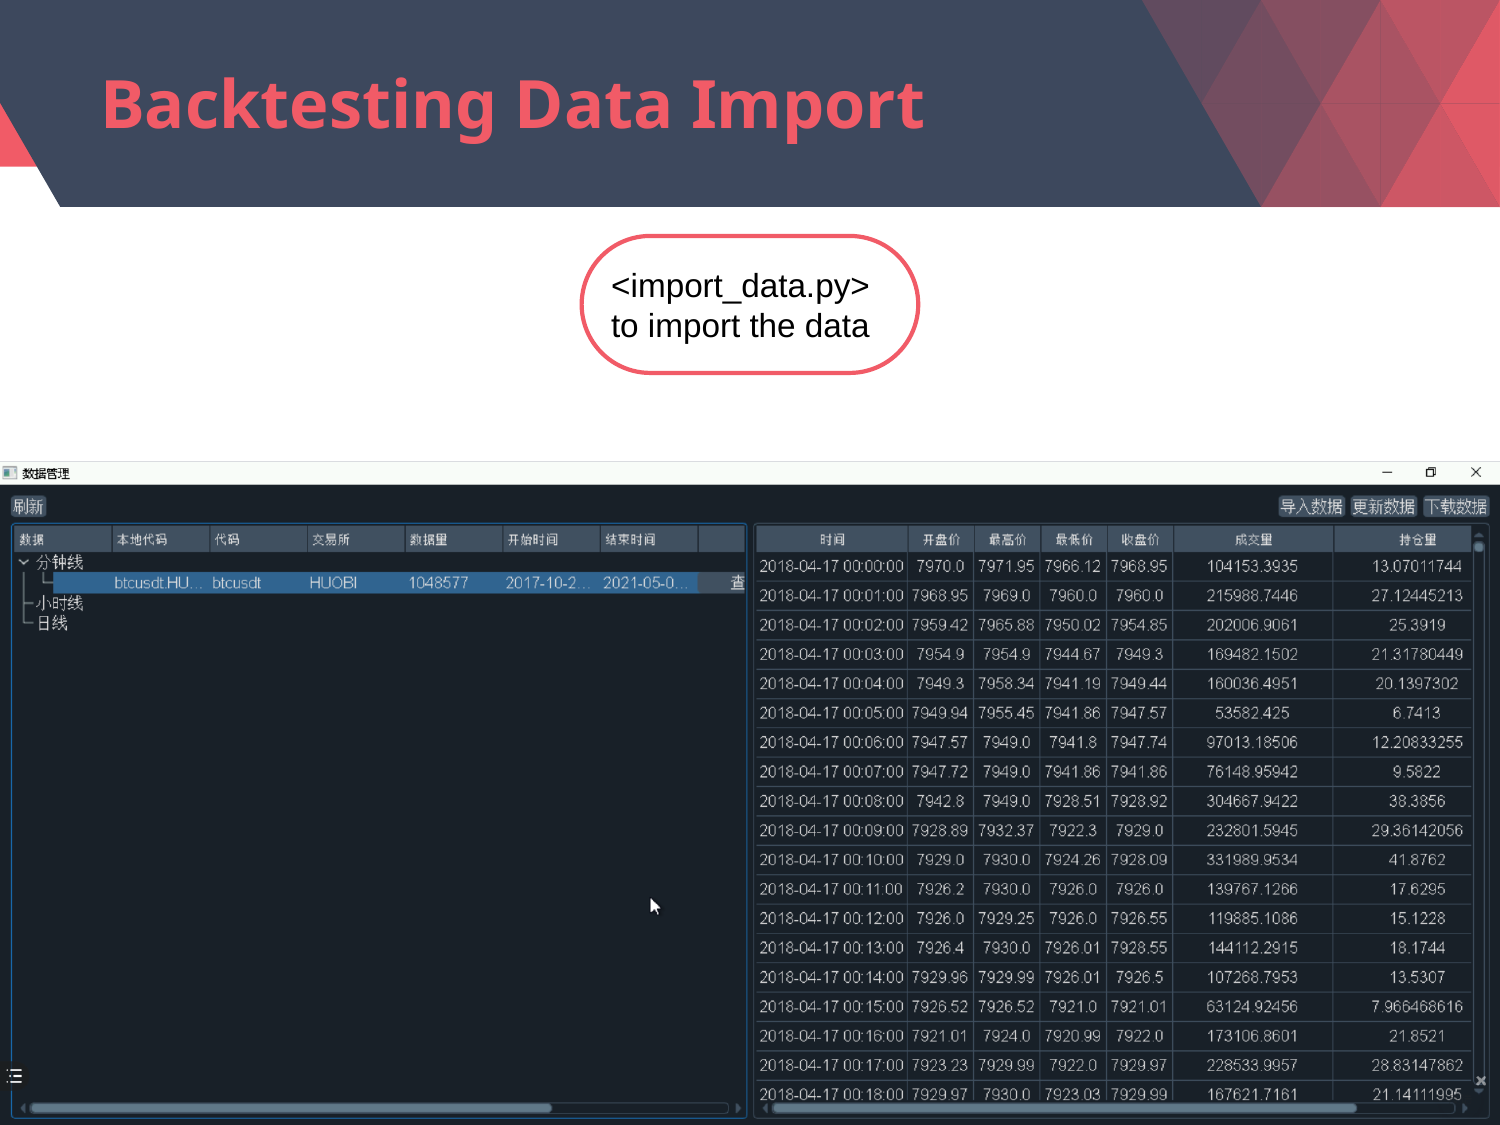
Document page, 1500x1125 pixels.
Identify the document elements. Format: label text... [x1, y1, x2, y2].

picture [0, 461, 1500, 1125]
title Backtesting Data Import [100, 49, 1400, 147]
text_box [581, 235, 919, 373]
